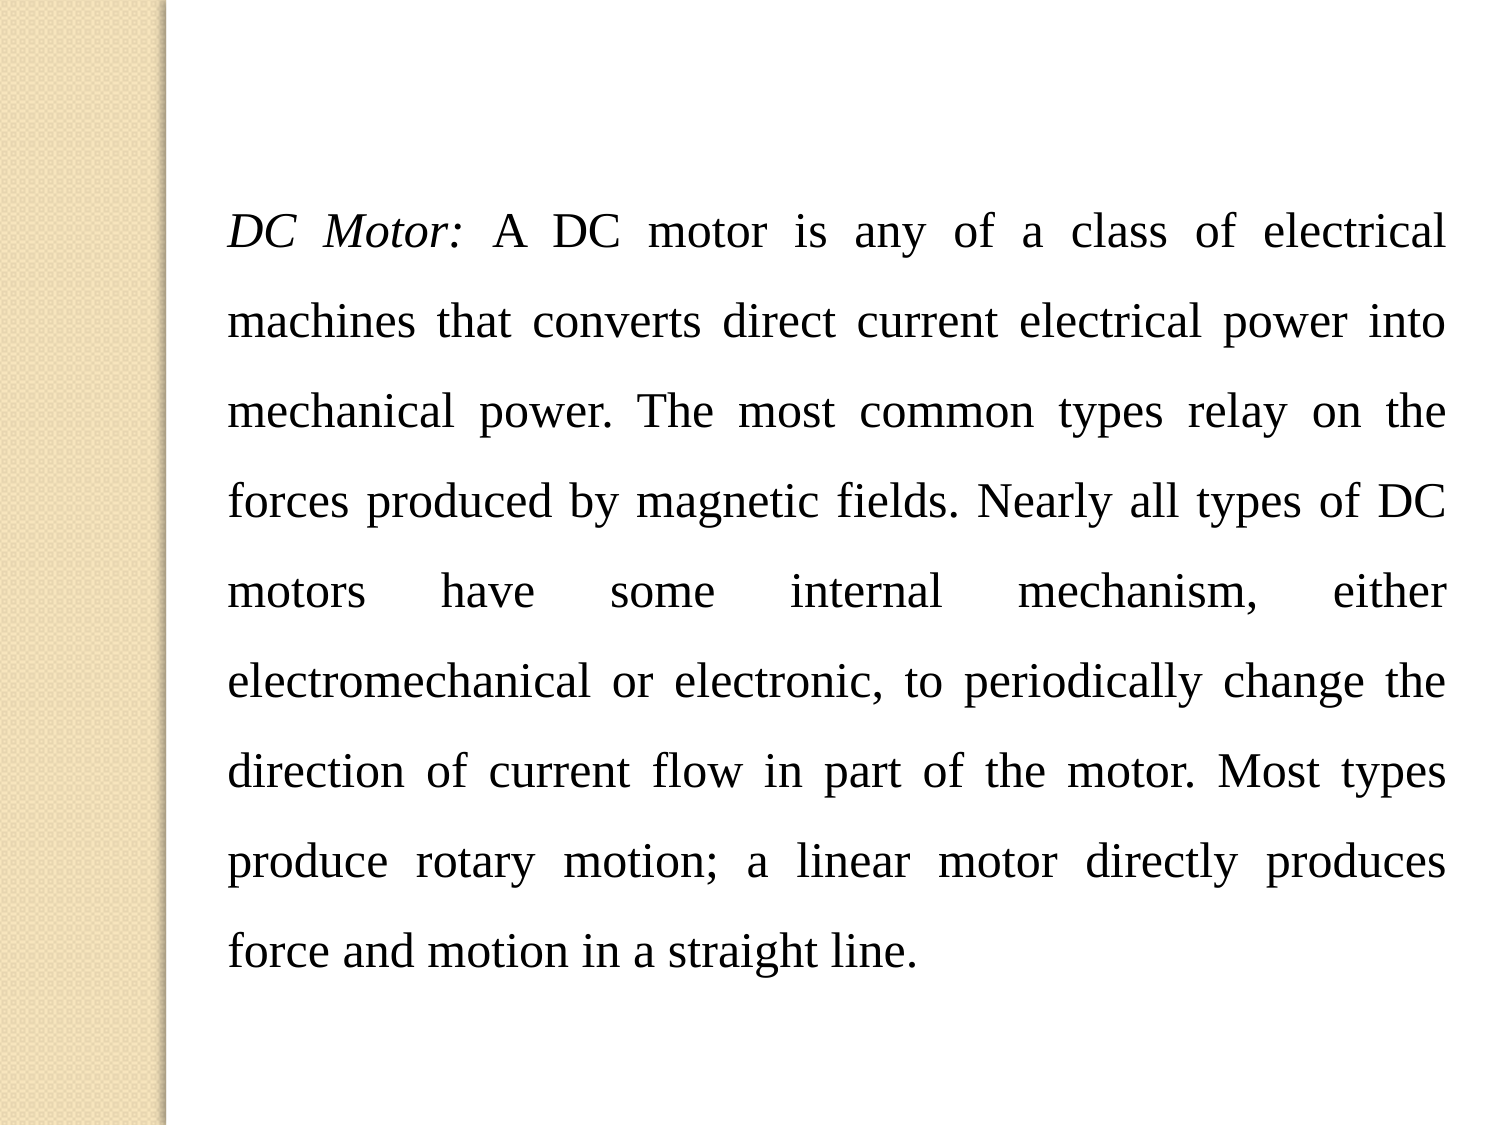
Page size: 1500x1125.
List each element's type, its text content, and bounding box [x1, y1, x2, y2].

text_box DC Motor: A DC motor is any of a class of electrical machines that converts direct current electrical power into mechanical power. The most common types relay on the forces produced by magnetic fields. Nearly all types of DC motors have some internal mechanism, either electromechanical or electronic, to periodically change the direction of current flow in part of the motor. Most types produce rotary motion; a linear motor directly produces force and motion in a straight line. [212, 87, 1463, 1088]
